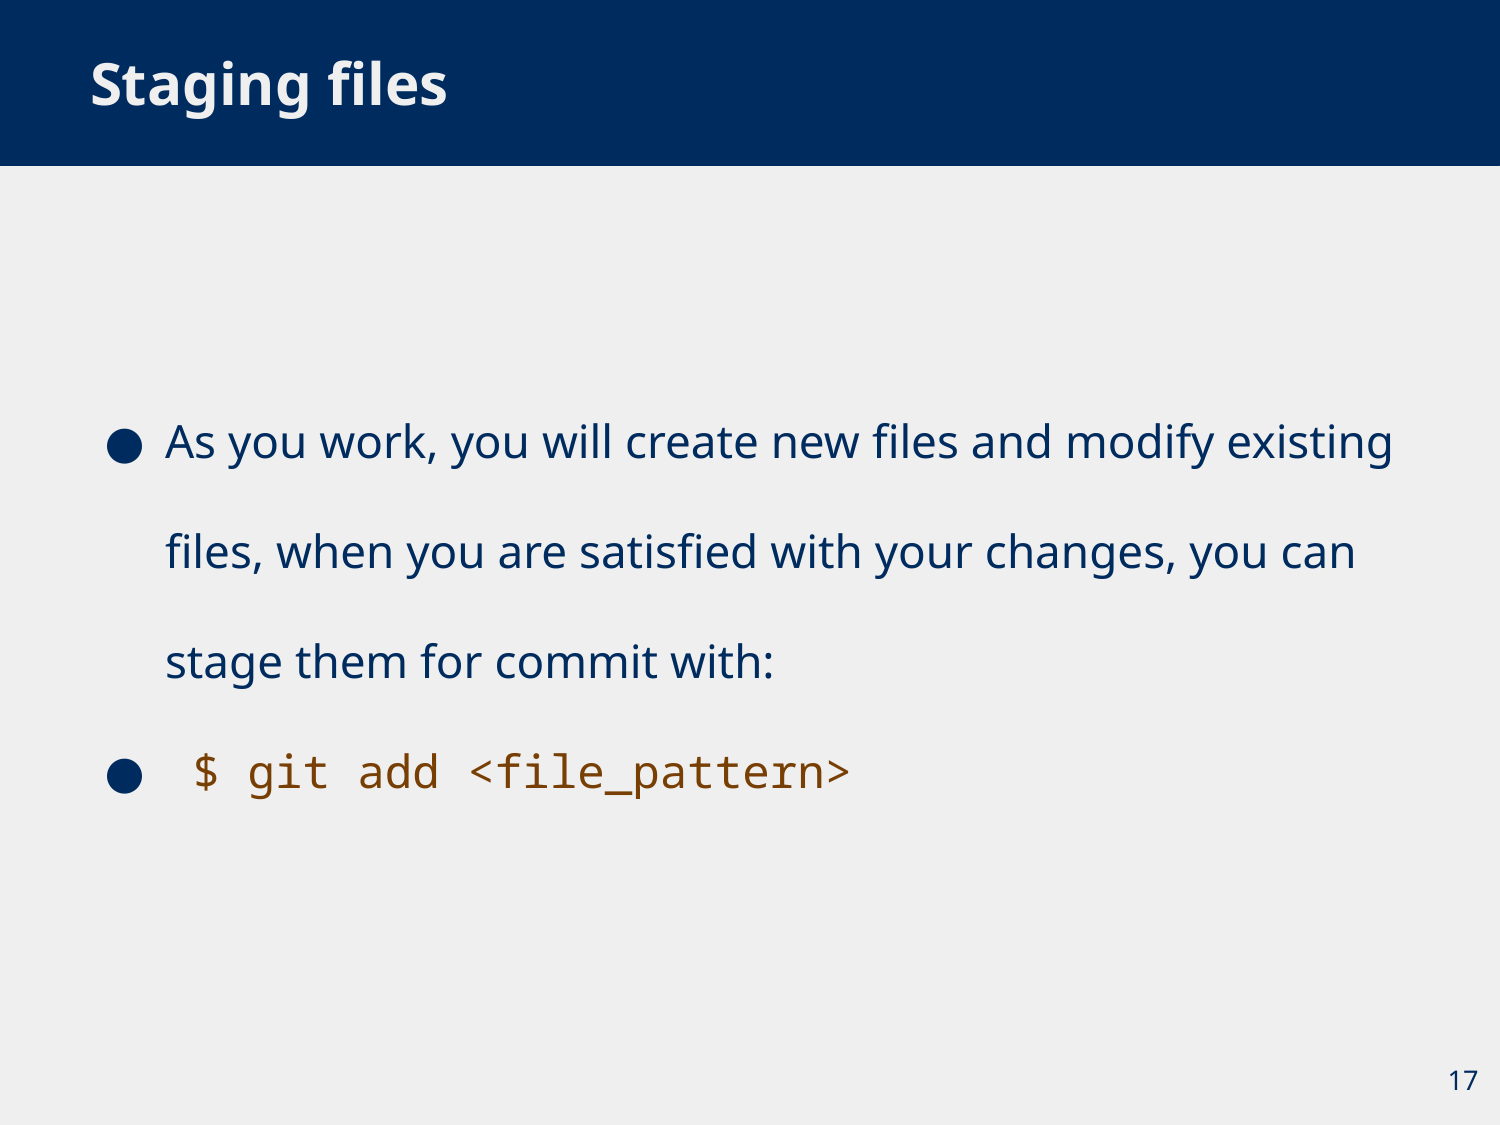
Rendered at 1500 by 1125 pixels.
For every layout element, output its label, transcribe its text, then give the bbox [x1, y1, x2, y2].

title Staging files [75, 32, 1425, 132]
slide_number 17 [1403, 1038, 1494, 1125]
list As you work, you will create new files and modify existing files, when you are satisfied with your changes, you can stage them for commit with: $ git add <file_pattern> [75, 343, 1425, 1078]
